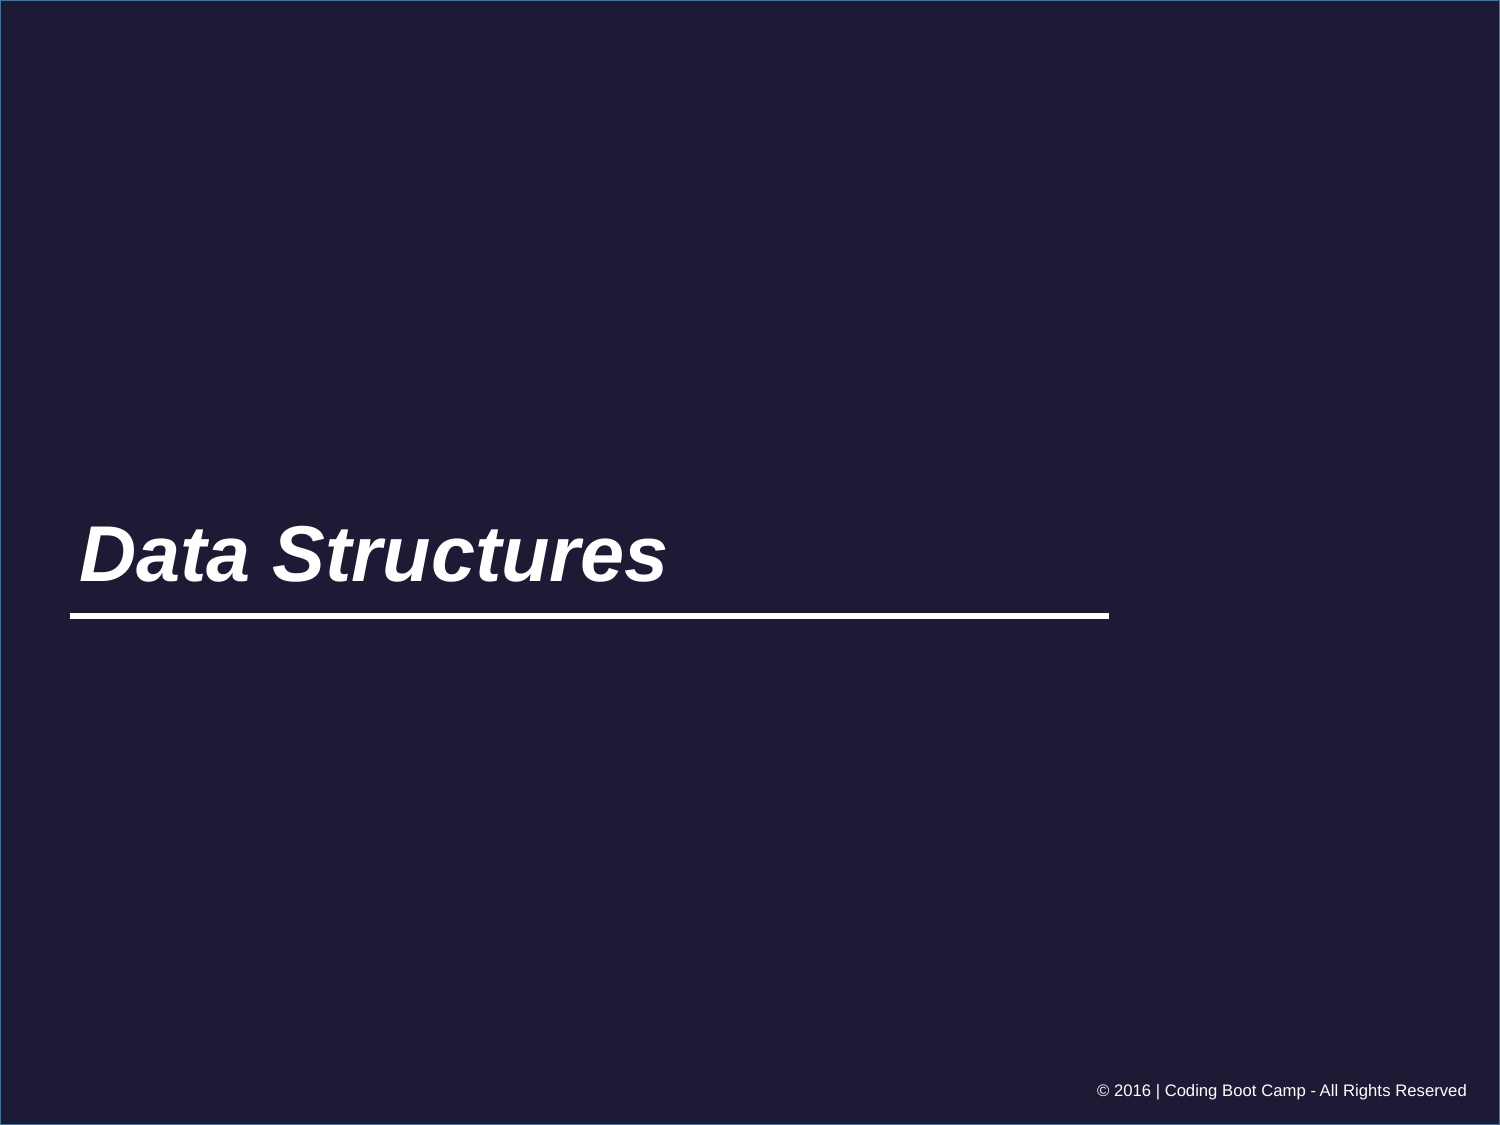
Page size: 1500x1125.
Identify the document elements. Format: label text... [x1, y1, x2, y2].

title Data Structures [64, 484, 1415, 628]
